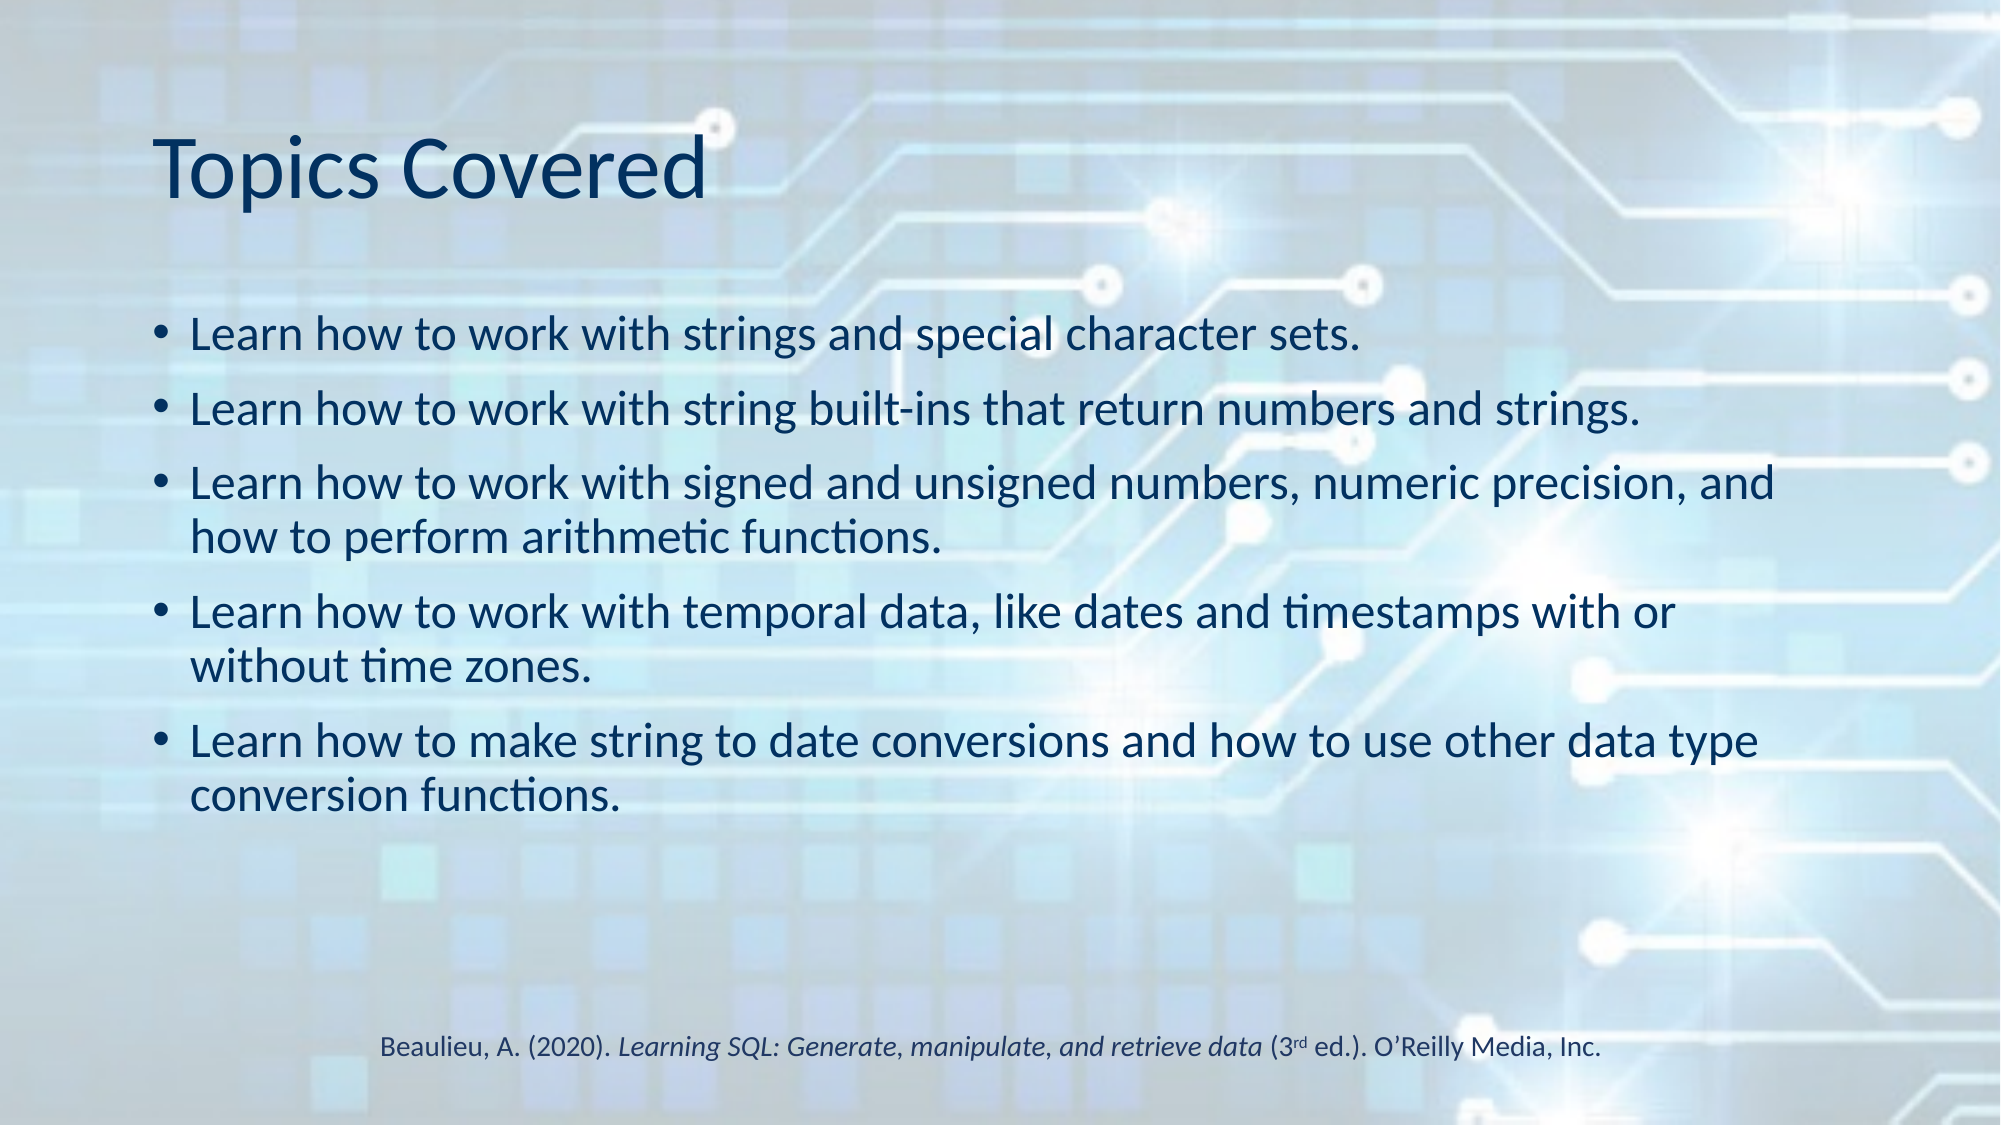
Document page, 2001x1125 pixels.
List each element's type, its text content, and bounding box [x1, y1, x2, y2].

picture [0, 0, 2001, 1125]
list Learn how to work with strings and special character sets. Learn how to work with string built-ins that return numbers and strings. Learn how to work with signed and unsigned numbers, numeric precision, and how to perform arithmetic functions. Learn how to work with temporal data, like dates and timestamps with or without time zones. Learn how to make string to date conversions and how to use other data type conversion functions. [137, 299, 1863, 1014]
title Topics Covered [137, 59, 1863, 278]
